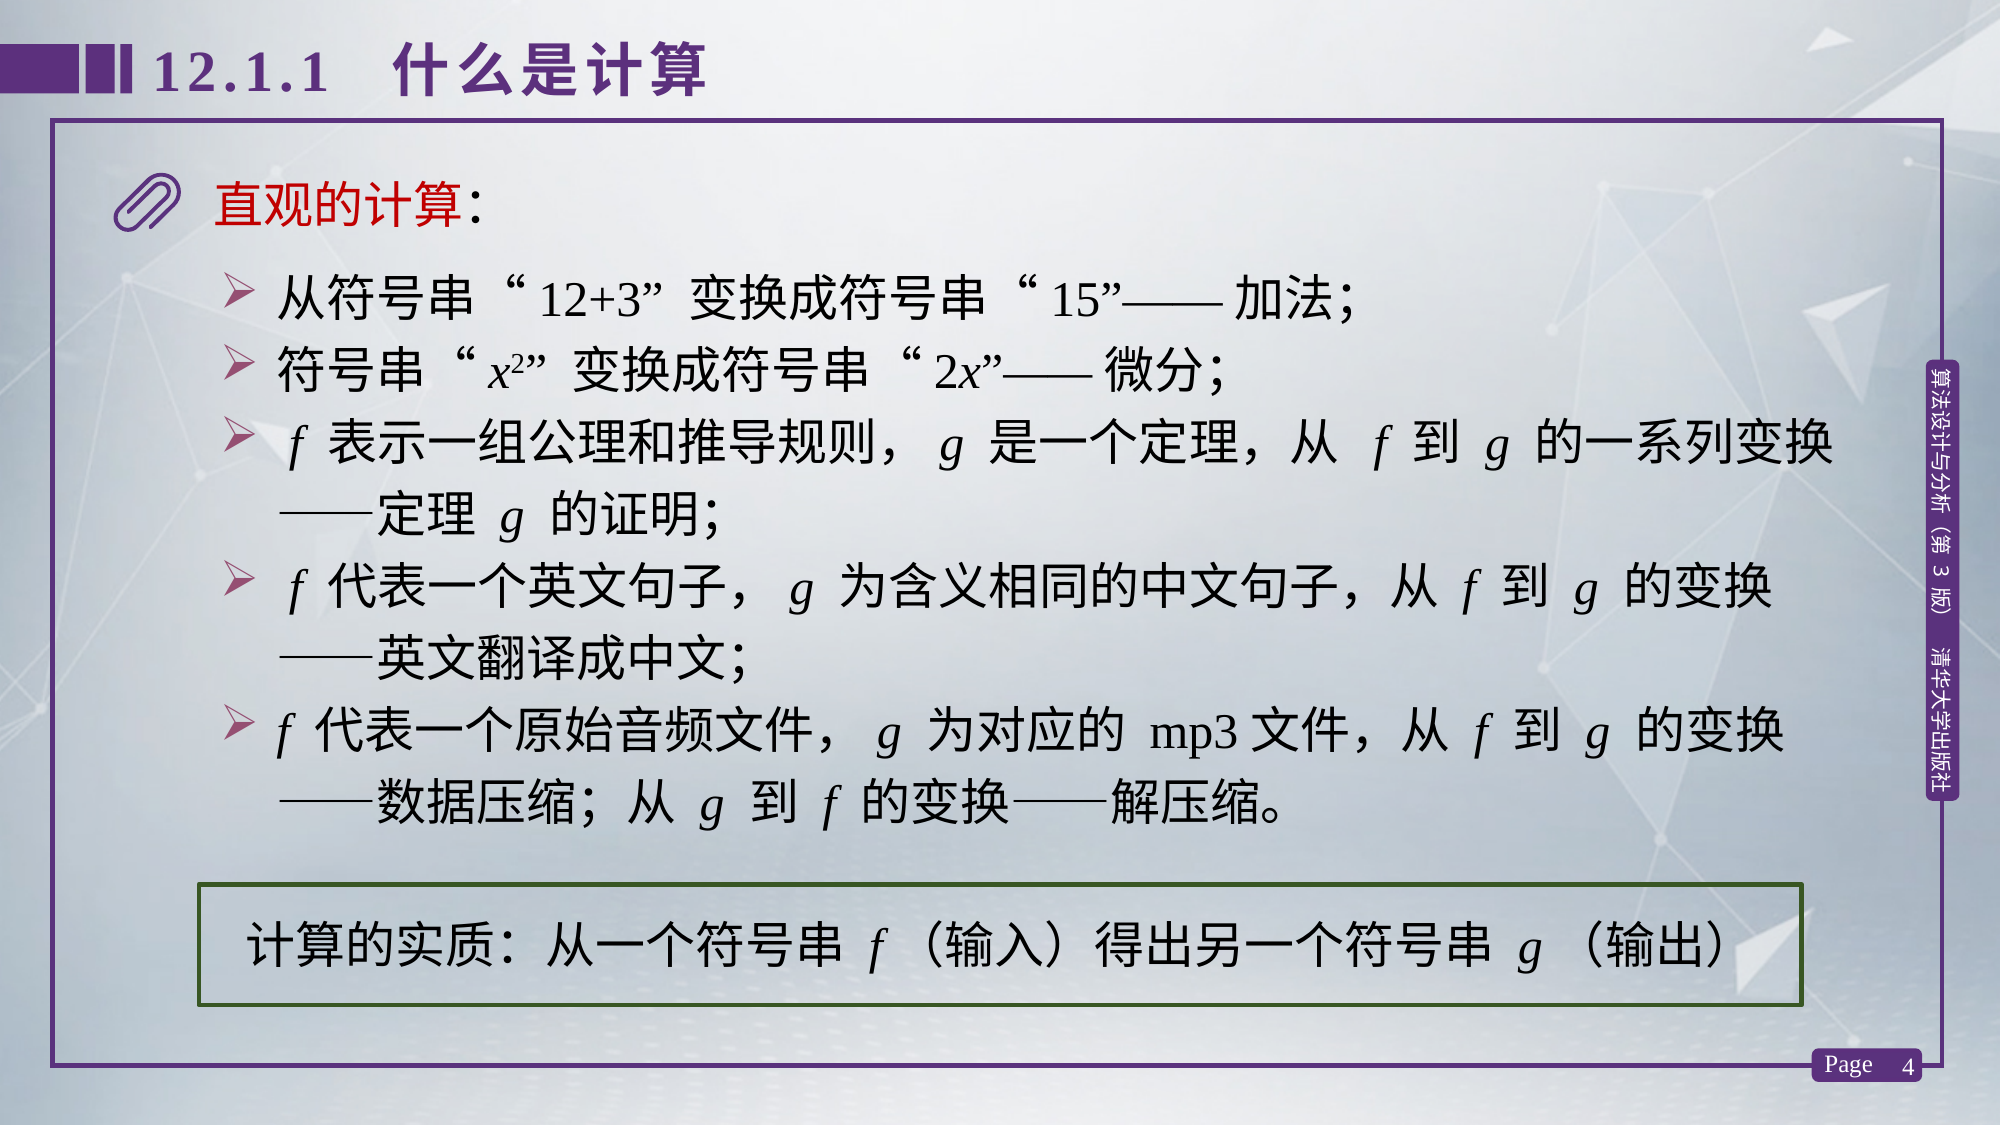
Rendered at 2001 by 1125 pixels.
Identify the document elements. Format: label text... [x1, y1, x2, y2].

text_box [113, 172, 181, 232]
text_box 计算的实质：从一个符号串 f（输入）得出另一个符号串 g（输出） [198, 884, 1802, 1005]
text_box 直观的计算： [198, 153, 1891, 255]
picture [0, 0, 2000, 1125]
text_box 12.1.1 什么是计算 [137, 26, 1435, 111]
text_box 从符号串“12+3” 变换成符号串“15”——加法； 符号串“x2” 变换成符号串“2x”——微分； f 表示一组公理和推导规则，g 是一个定理，从 f 到 g 的一系列变换——定理 g 的证明； f 代表一个英文句子，g 为含义相同的中文句子，从 f 到 g 的变换——英文翻译成中文； f 代表一个原始音频文件，g 为对应的 mp3文件，从 f 到 g 的变换——数据压缩；从 g 到 f 的变换——解压缩。 [205, 246, 1871, 846]
